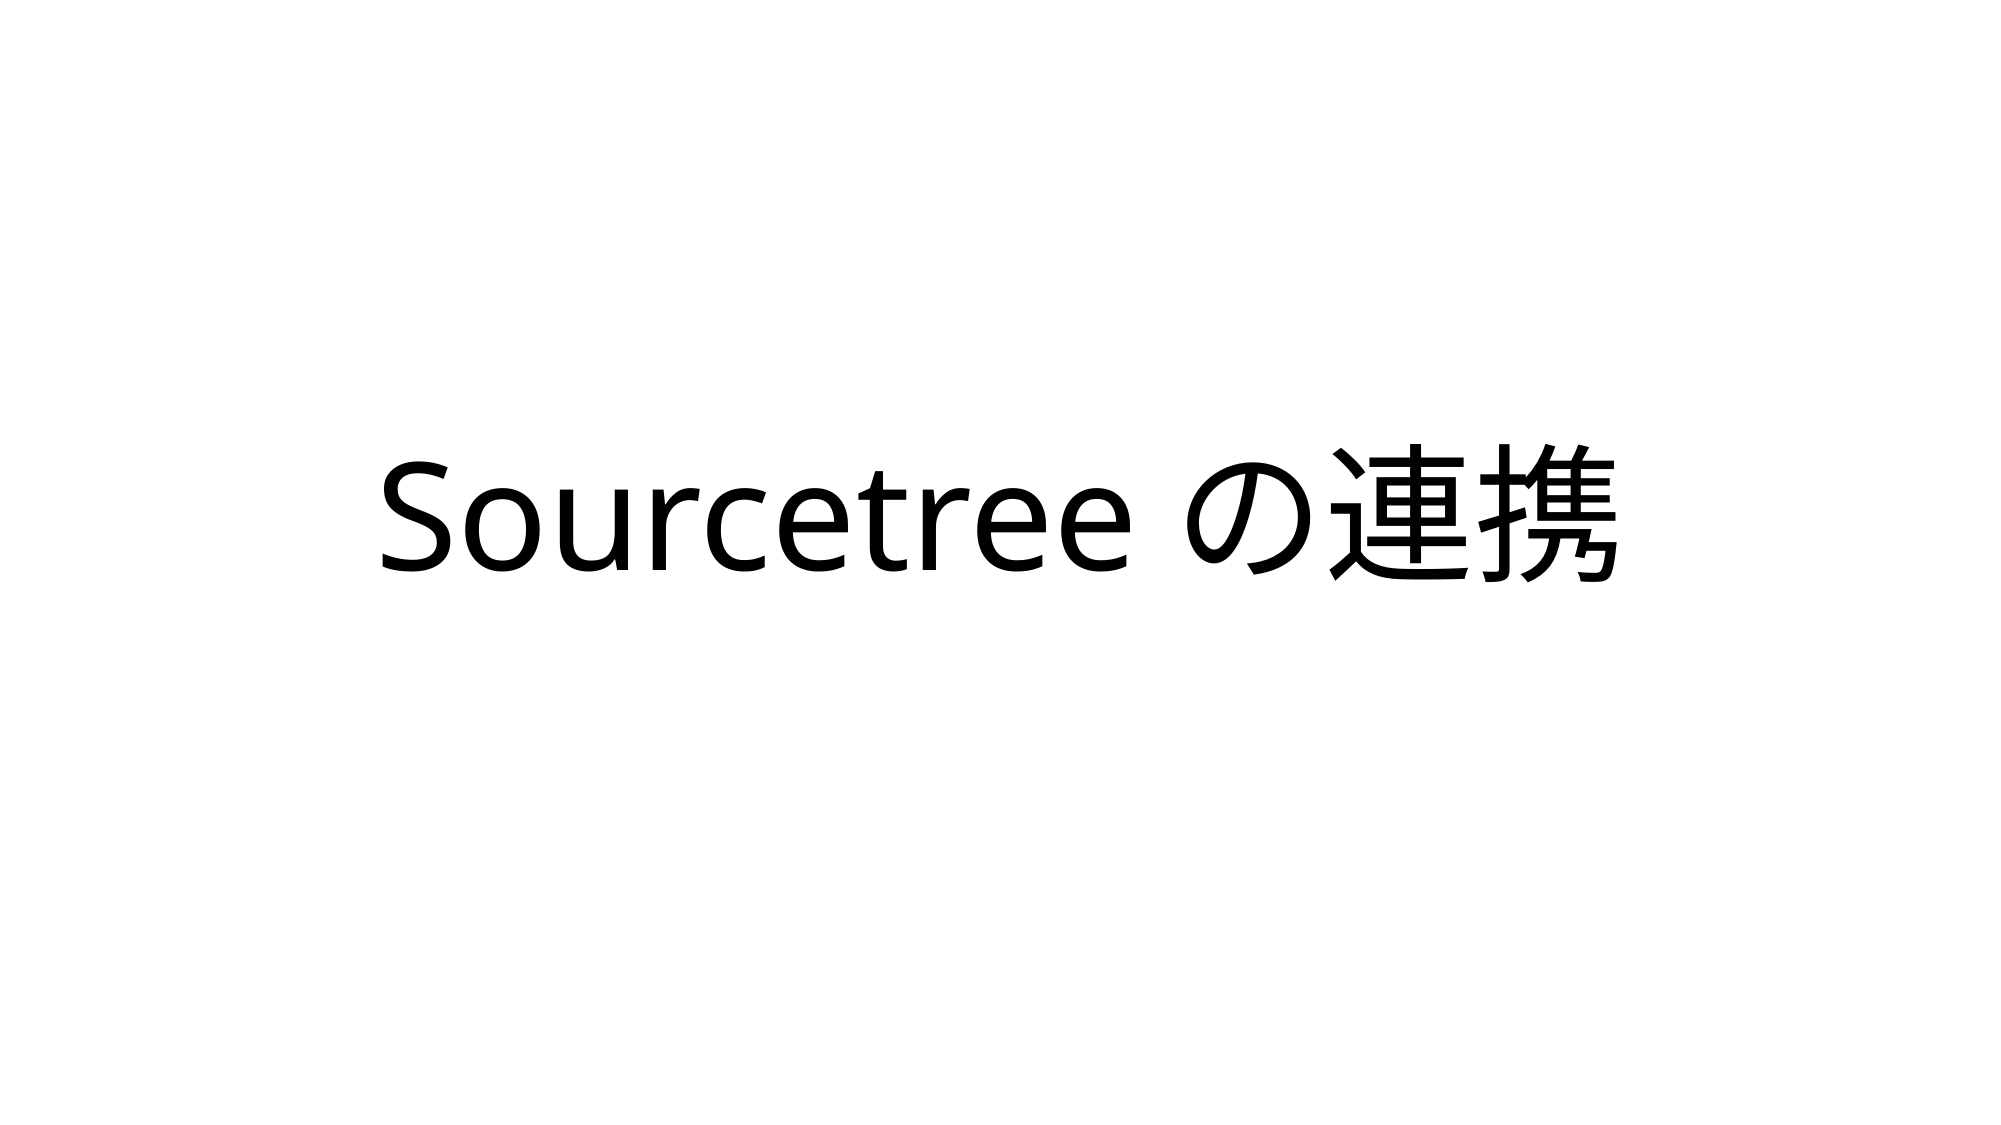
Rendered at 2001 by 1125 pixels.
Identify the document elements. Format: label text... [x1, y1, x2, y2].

title Sourcetreeの連携 [249, 218, 1750, 610]
